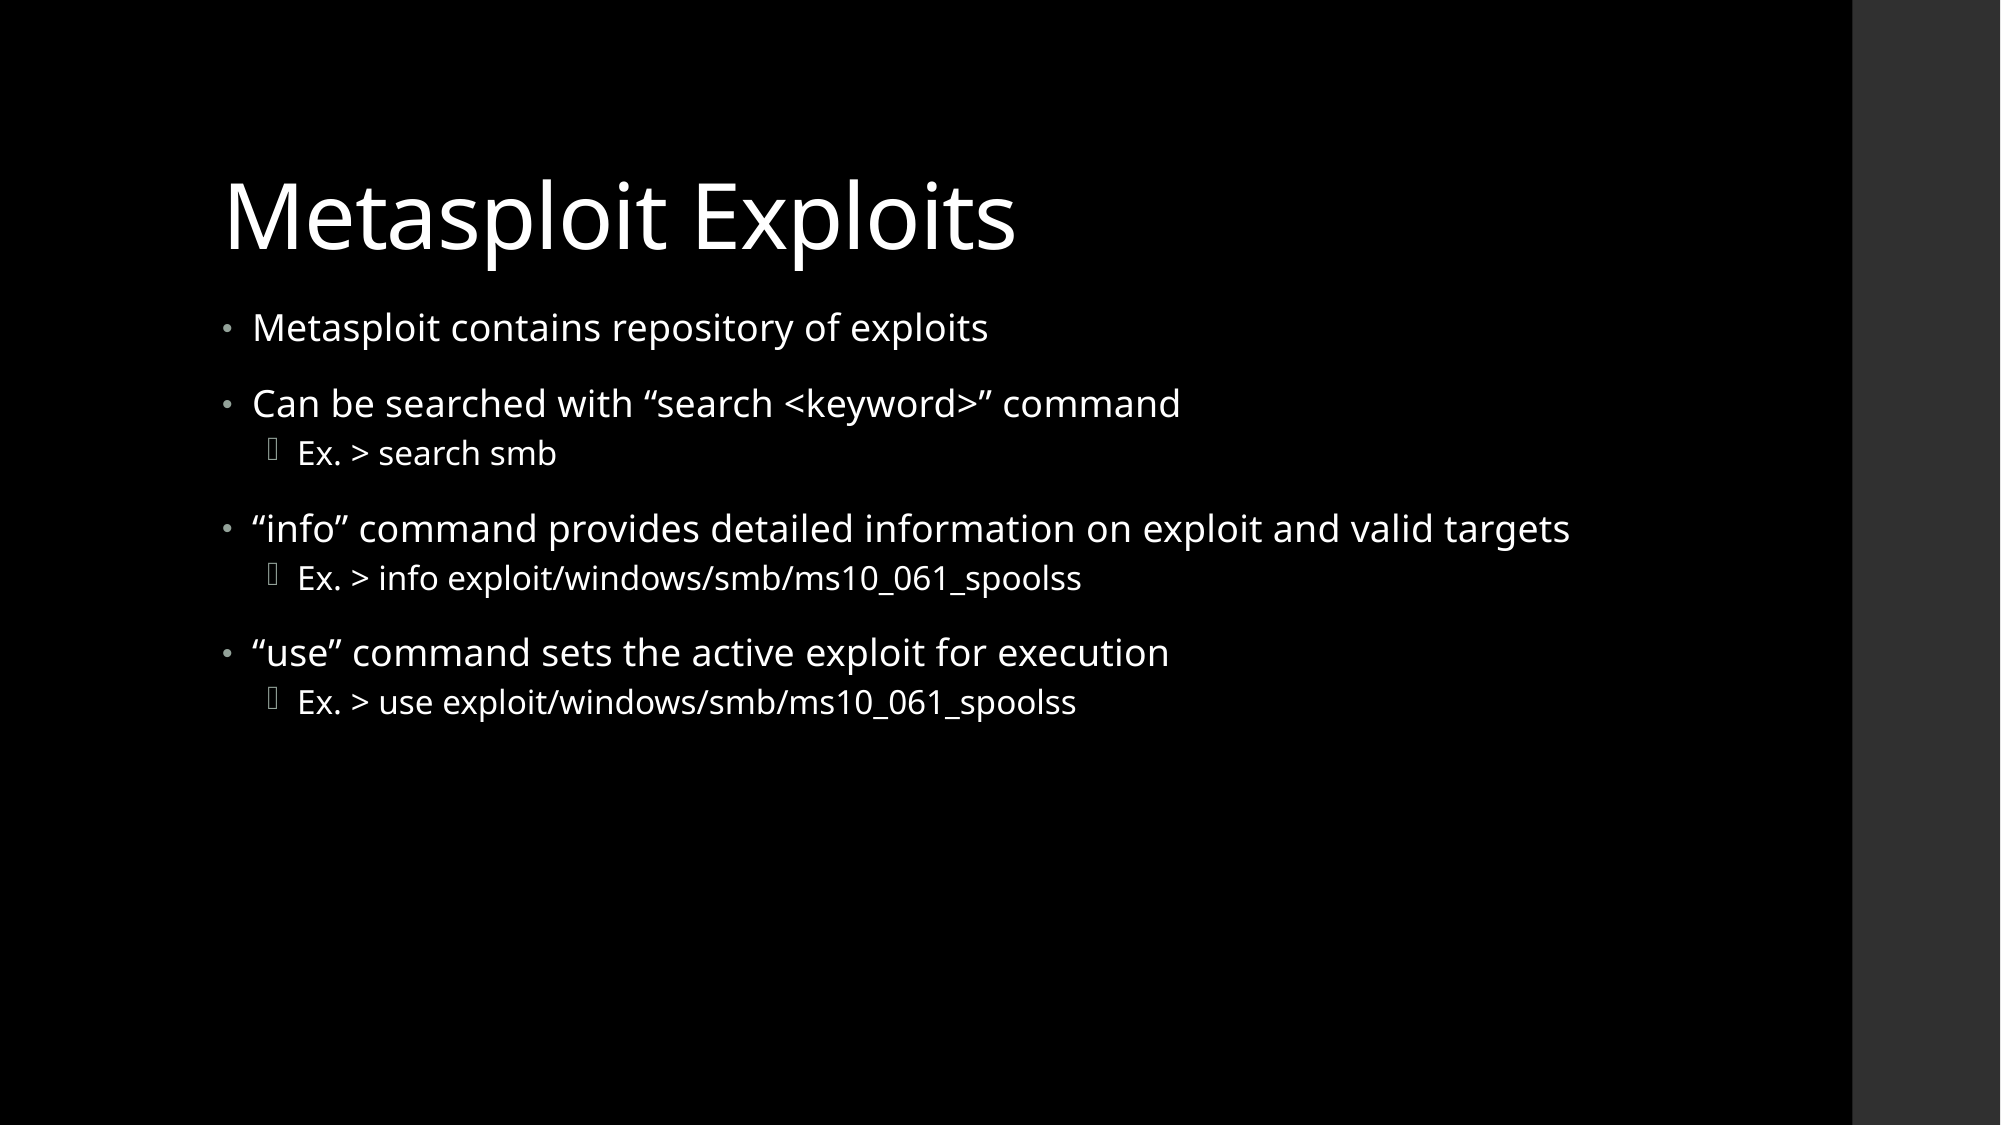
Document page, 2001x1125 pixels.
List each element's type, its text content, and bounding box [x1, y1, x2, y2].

title Metasploit Exploits [206, 60, 1797, 278]
list Metasploit contains repository of exploits Can be searched with “search <keyword>” command Ex. > search smb “info” command provides detailed information on exploit and valid targets Ex. > info exploit/windows/smb/ms10_061_spoolss “use” command sets the active exploit for execution Ex. > use exploit/windows/smb/ms10_061_spoolss [206, 299, 1617, 1014]
